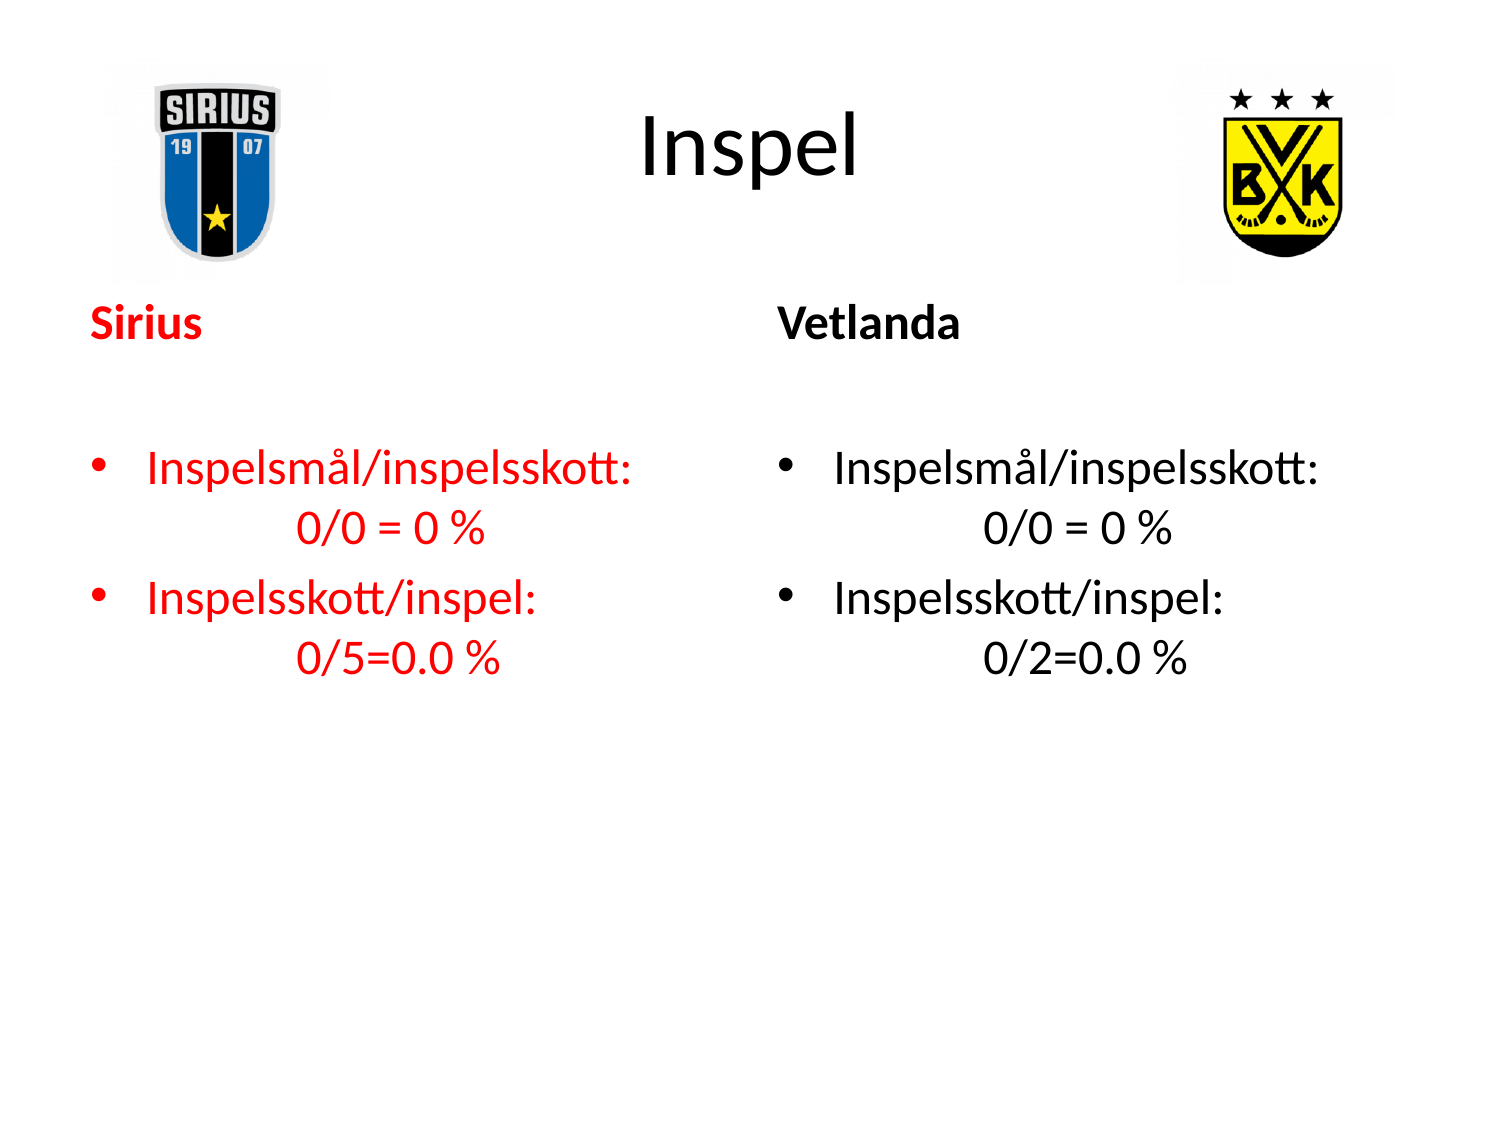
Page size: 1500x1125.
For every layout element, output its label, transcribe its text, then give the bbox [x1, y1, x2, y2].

title Inspel [75, 45, 1425, 233]
list Sirius [75, 251, 738, 356]
picture [104, 59, 331, 286]
list Inspelsmål/inspelsskott: 0/0 = 0 % Inspelsskott/inspel: 0/5=0.0 % [75, 356, 738, 1005]
picture [1169, 59, 1396, 286]
list Inspelsmål/inspelsskott: 0/0 = 0 % Inspelsskott/inspel: 0/2=0.0 % [761, 356, 1425, 1005]
list Vetlanda [761, 251, 1425, 356]
